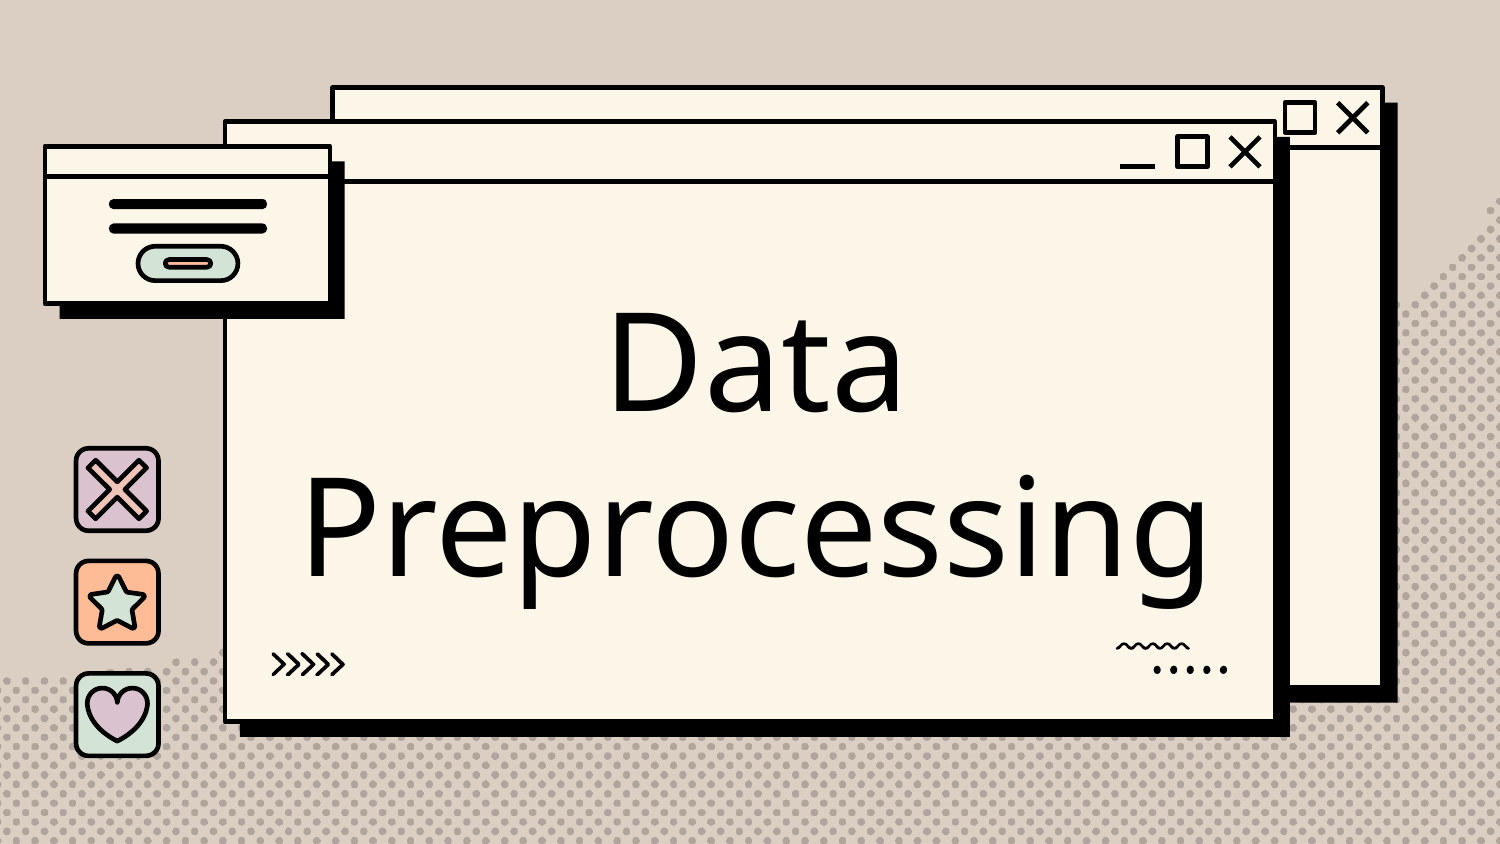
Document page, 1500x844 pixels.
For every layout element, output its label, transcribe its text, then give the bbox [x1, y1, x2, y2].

text_box [1115, 642, 1190, 650]
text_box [66, 438, 169, 541]
text_box [285, 652, 301, 676]
title Data Preprocessing [206, 214, 1307, 665]
text_box [1186, 665, 1194, 674]
text_box [1170, 665, 1178, 674]
text_box [330, 652, 345, 676]
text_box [75, 673, 159, 757]
text_box [315, 652, 330, 676]
text_box [1219, 665, 1228, 674]
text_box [44, 145, 345, 319]
text_box [300, 652, 316, 676]
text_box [75, 560, 159, 644]
text_box [1203, 665, 1211, 674]
text_box [271, 652, 287, 676]
text_box [1153, 665, 1161, 674]
